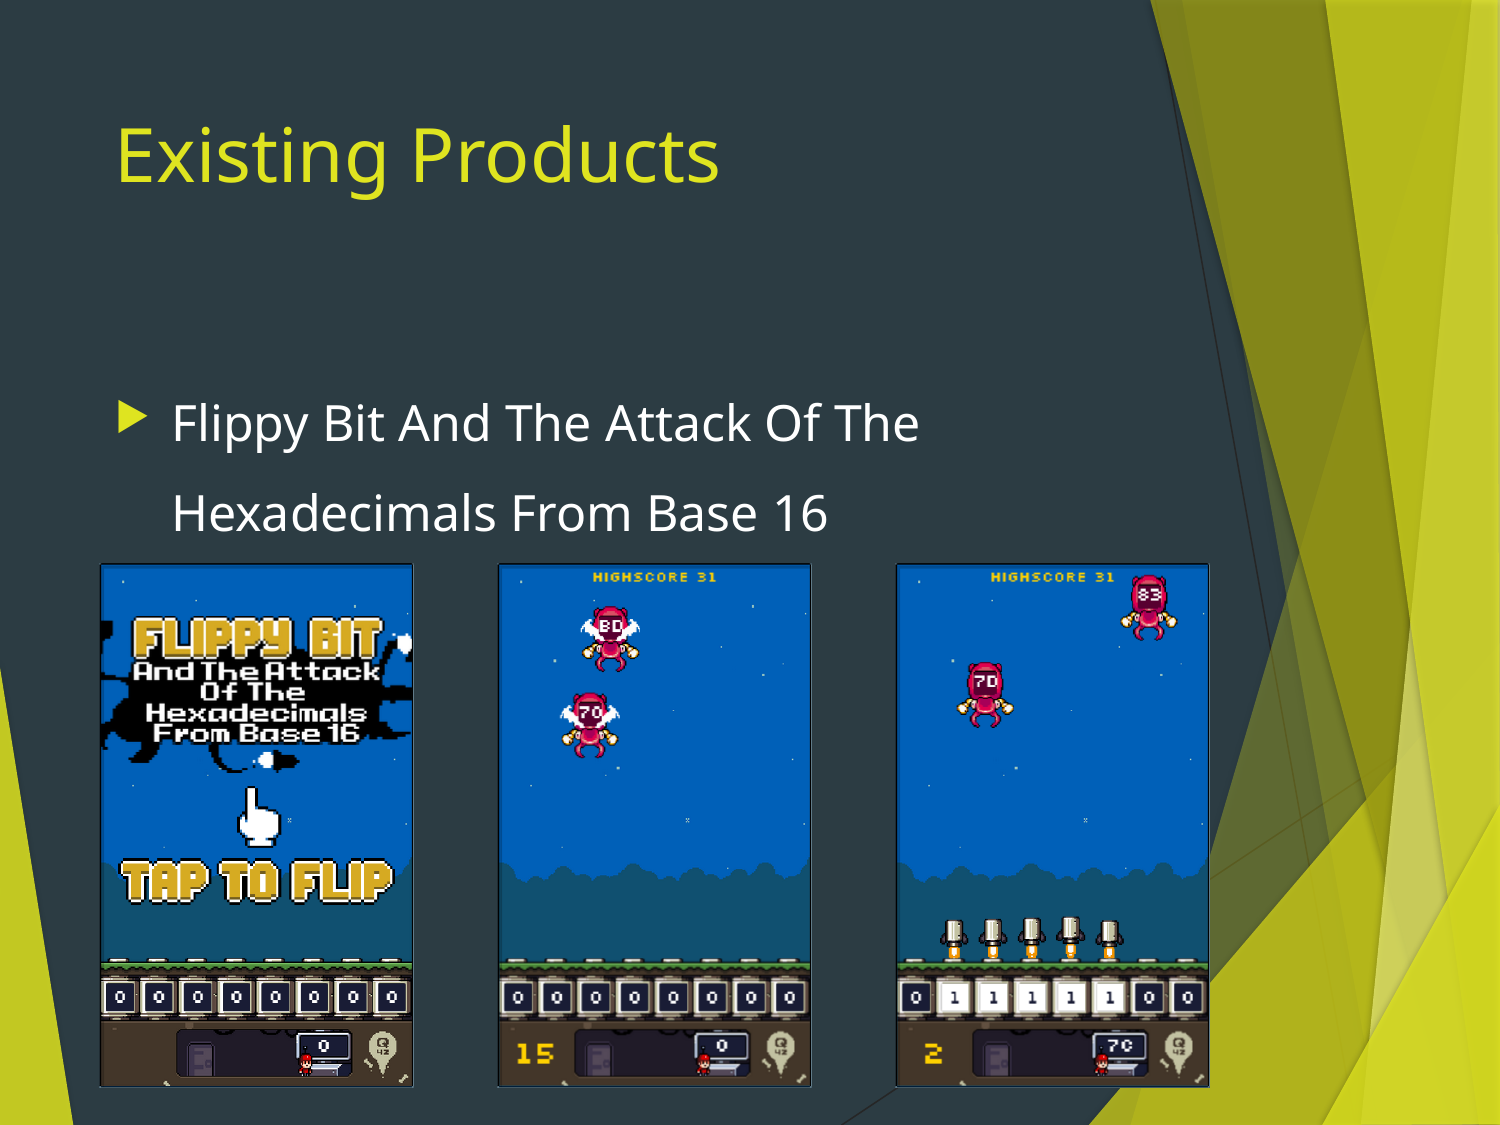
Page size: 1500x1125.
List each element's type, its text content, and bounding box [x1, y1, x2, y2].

list Flippy Bit And The Attack Of The Hexadecimals From Base 16 [99, 354, 1142, 992]
picture [99, 563, 415, 1088]
picture [497, 563, 813, 1088]
title Existing Products [99, 99, 1142, 317]
picture [895, 563, 1210, 1088]
